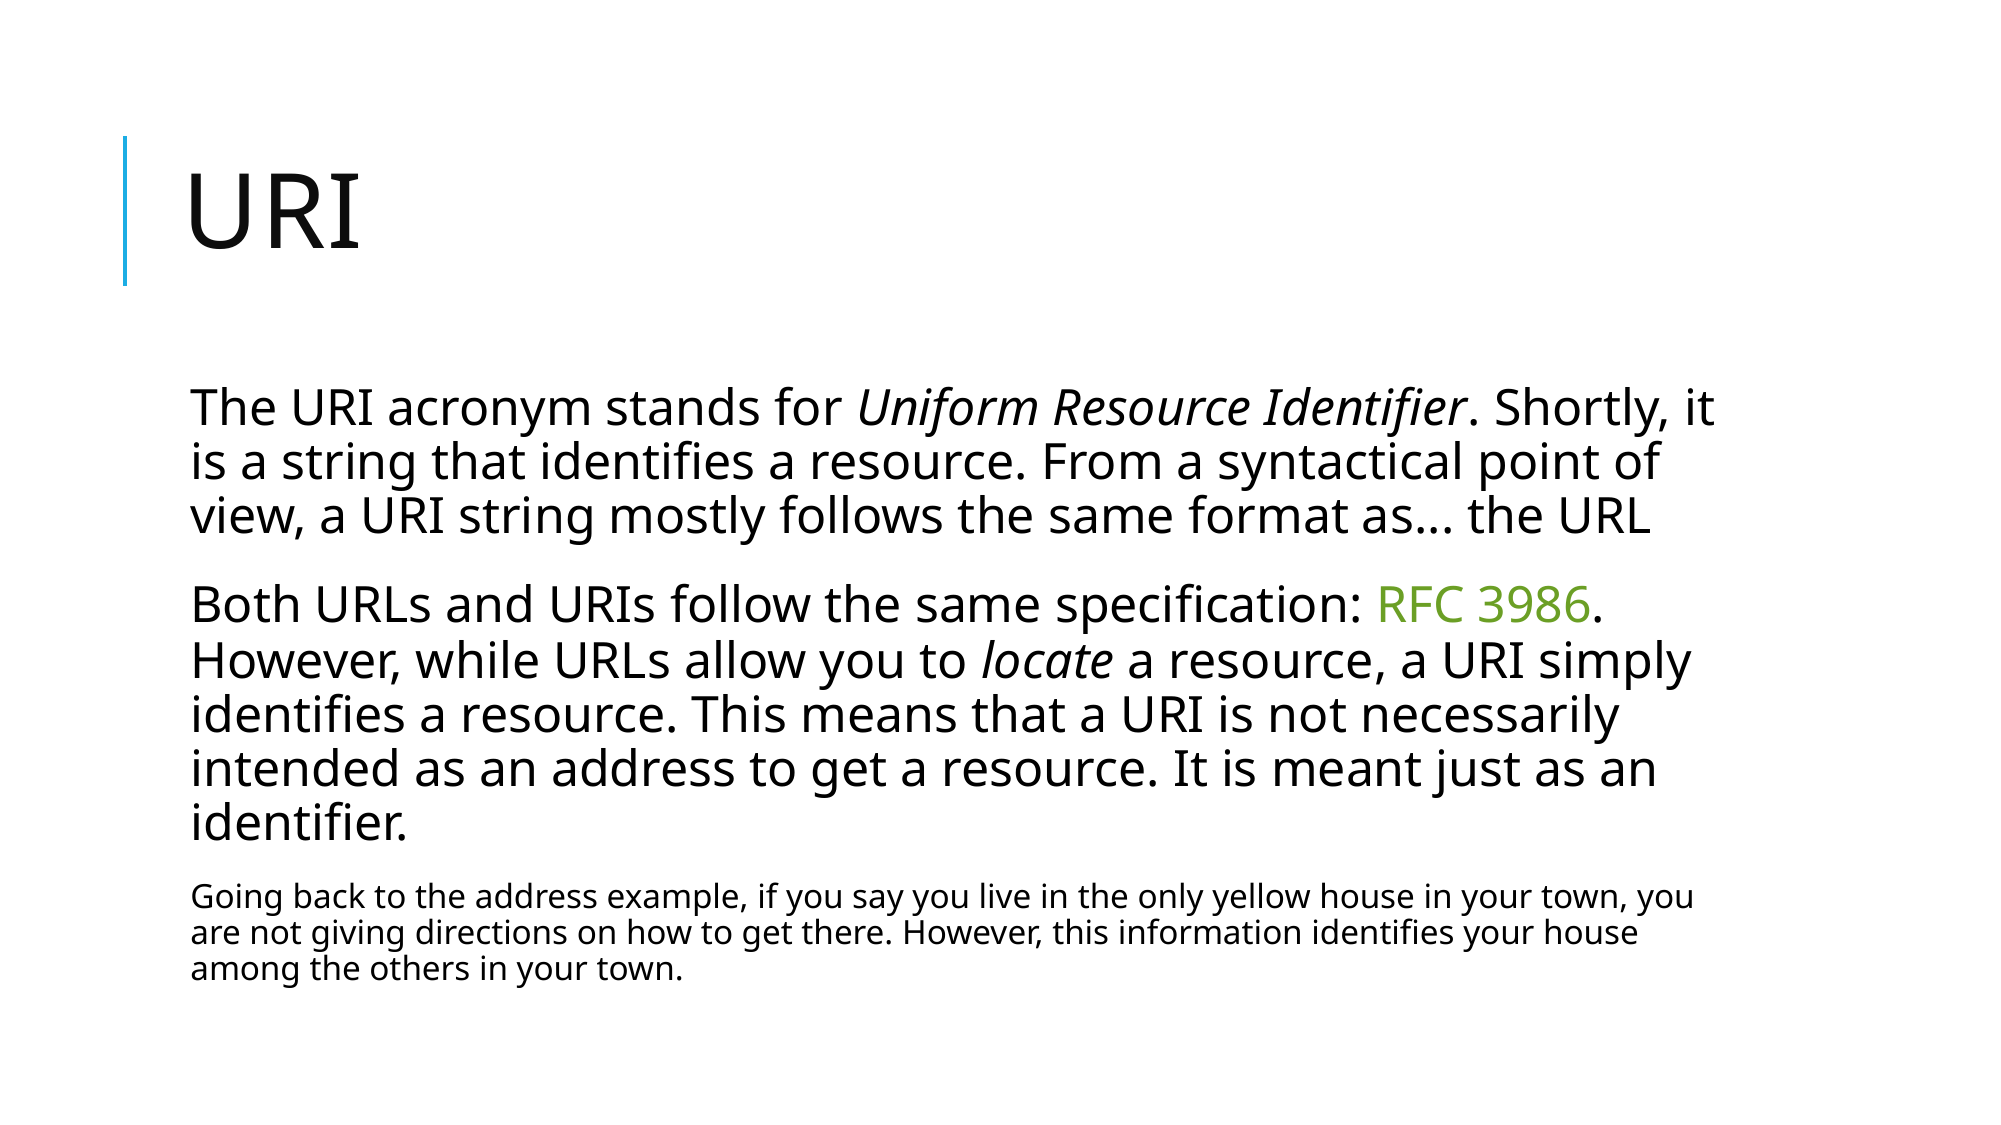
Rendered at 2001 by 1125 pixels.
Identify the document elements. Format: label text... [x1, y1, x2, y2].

list The URI acronym stands for Uniform Resource Identifier. Shortly, it is a string that identifies a resource. From a syntactical point of view, a URI string mostly follows the same format as... the URL Both URLs and URIs follow the same specification: RFC 3986. However, while URLs allow you to locate a resource, a URI simply identifies a resource. This means that a URI is not necessarily intended as an address to get a resource. It is meant just as an identifier. Going back to the address example, if you say you live in the only yellow house in your town, you are not giving directions on how to get there. However, this information identifies your house among the others in your town. [168, 375, 1763, 1035]
title URI [168, 96, 1763, 342]
